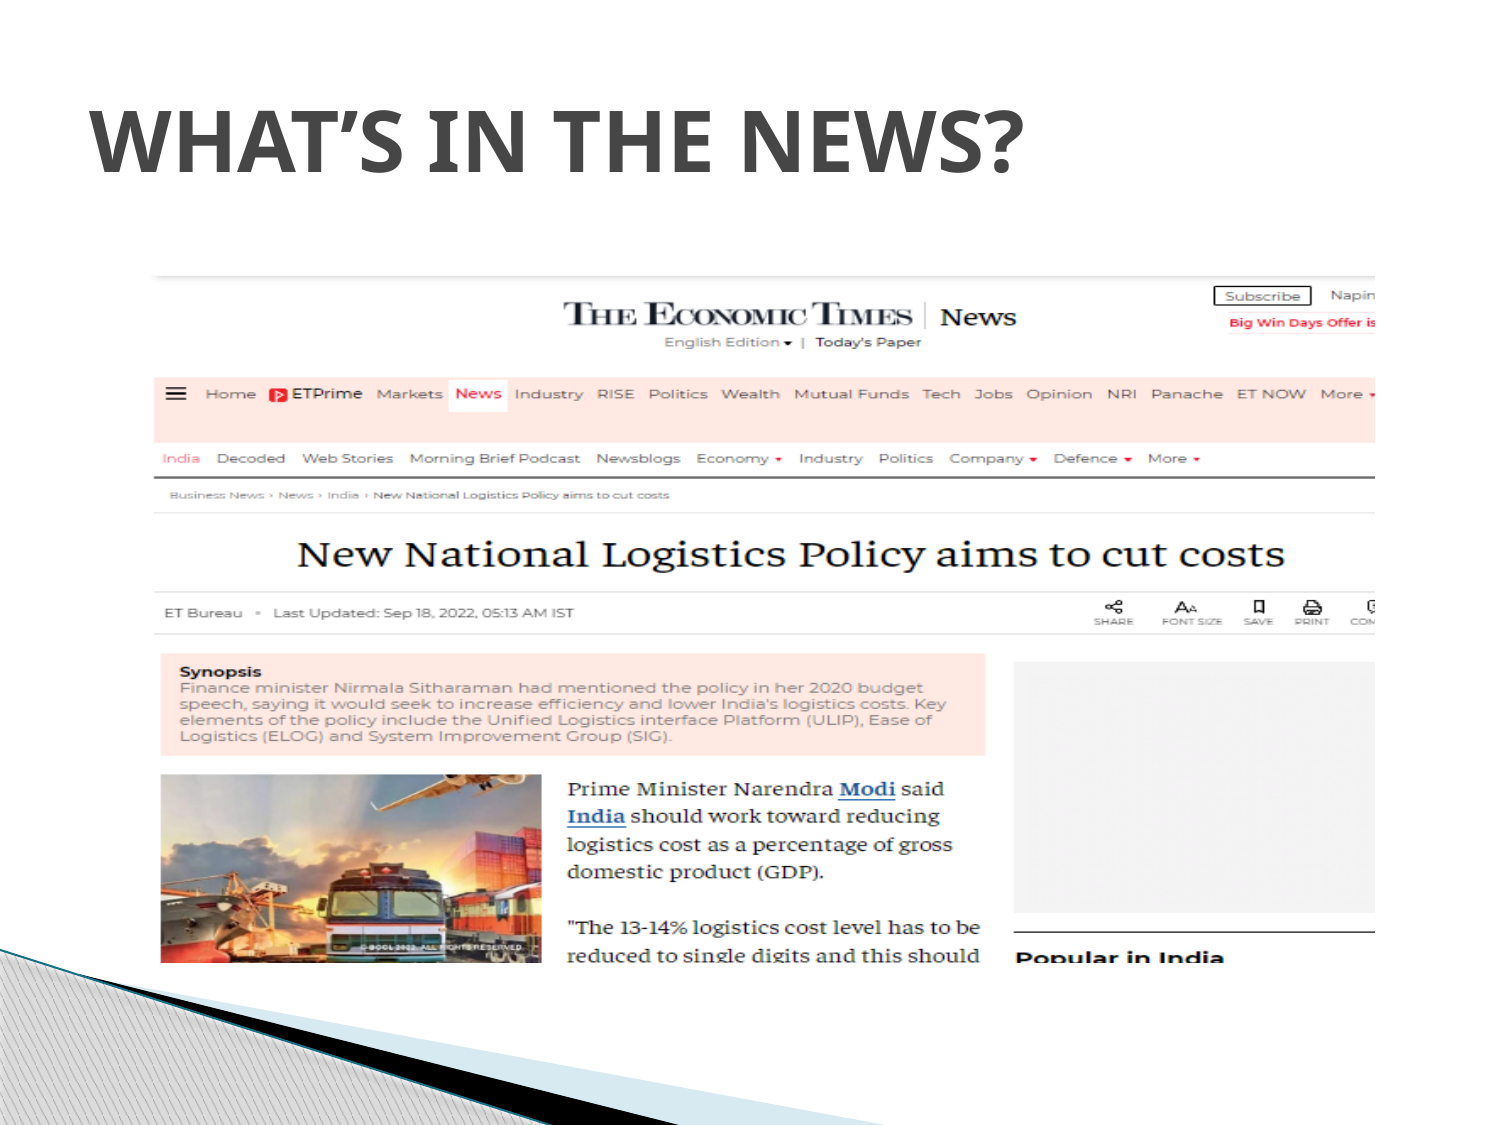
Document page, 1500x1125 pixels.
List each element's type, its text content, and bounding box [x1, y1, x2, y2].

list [149, 274, 1376, 963]
title WHAT’S IN THE NEWS? [75, 45, 1425, 233]
